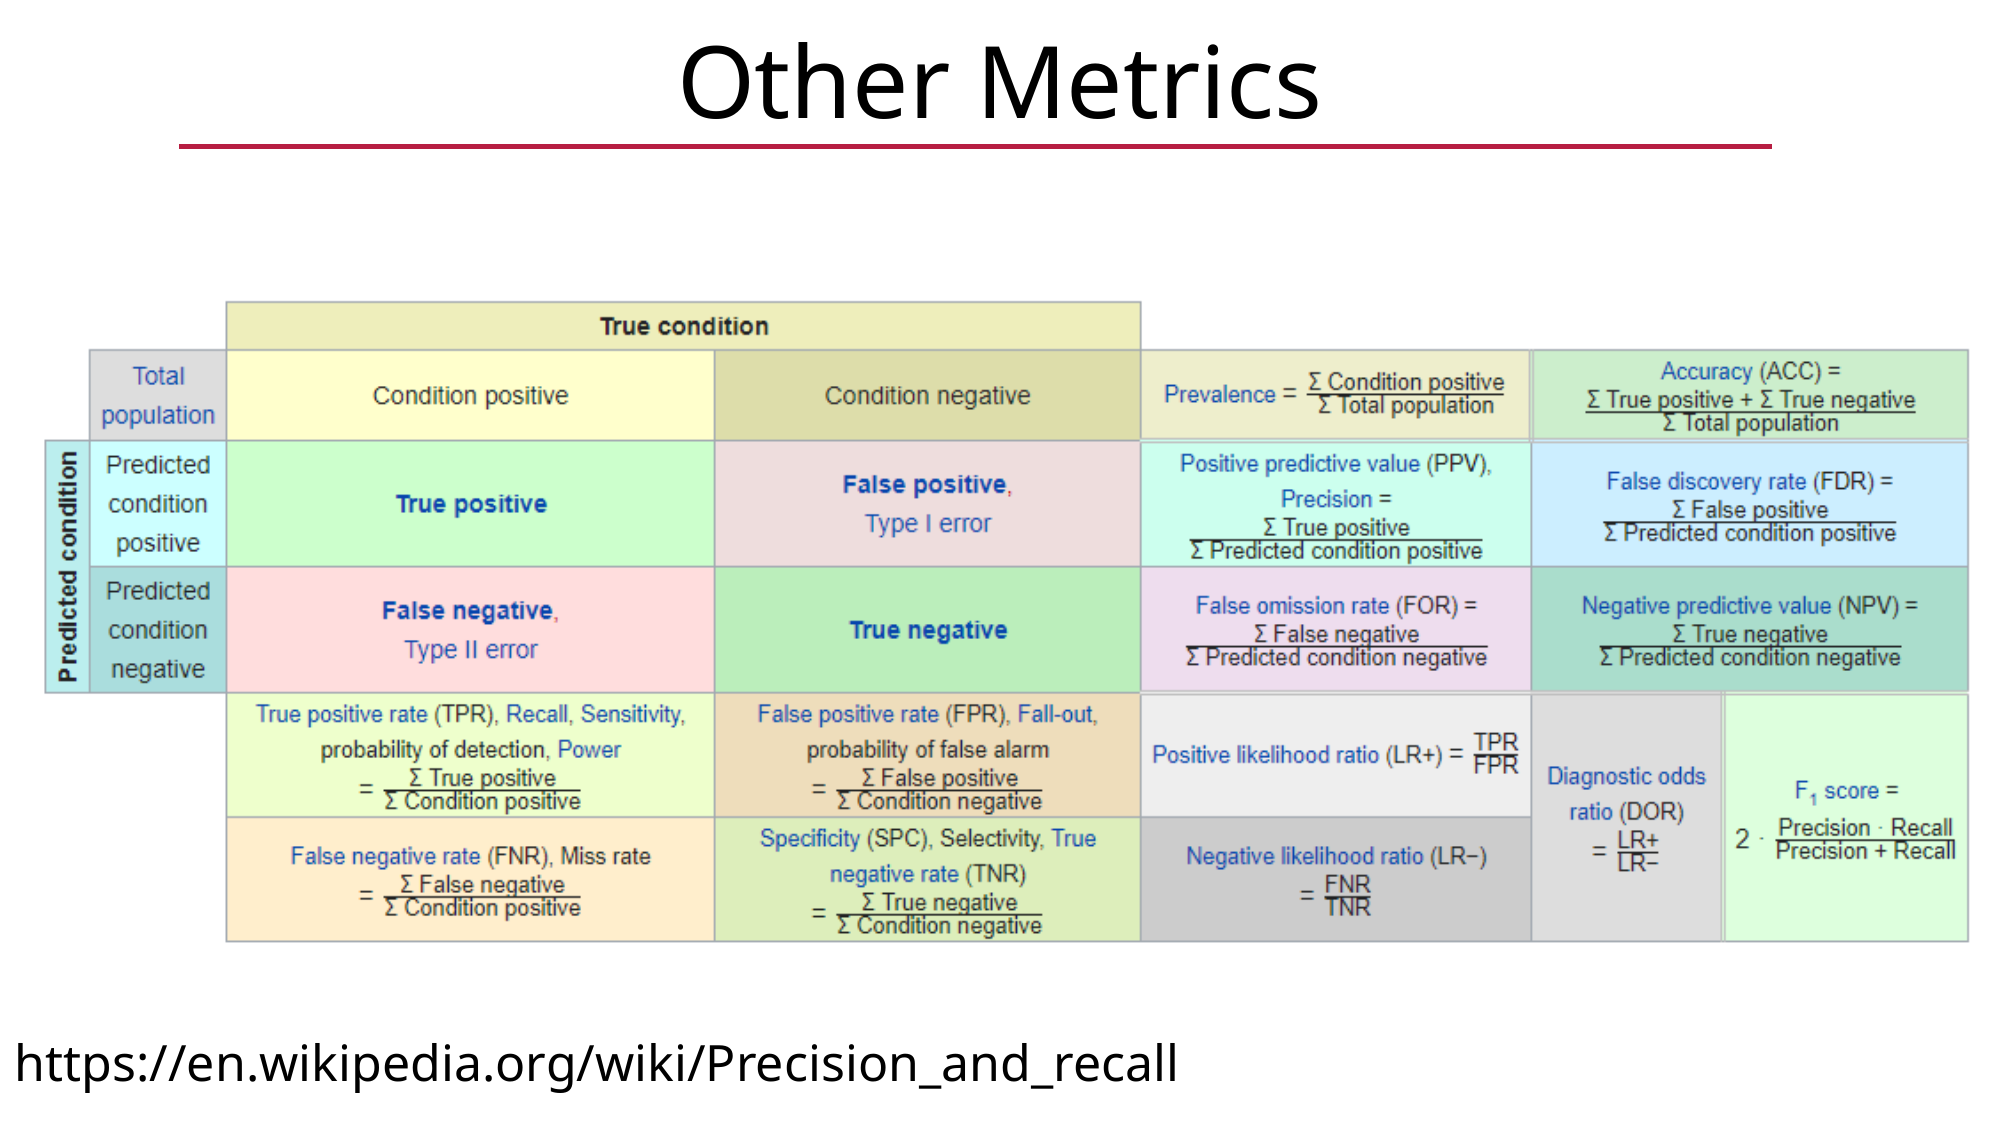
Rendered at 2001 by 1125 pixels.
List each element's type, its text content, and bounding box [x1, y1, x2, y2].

text_box https://en.wikipedia.org/wiki/Precision_and_recall [0, 1023, 1415, 1099]
picture [20, 282, 1980, 965]
text_box Other Metrics [0, 10, 2000, 146]
